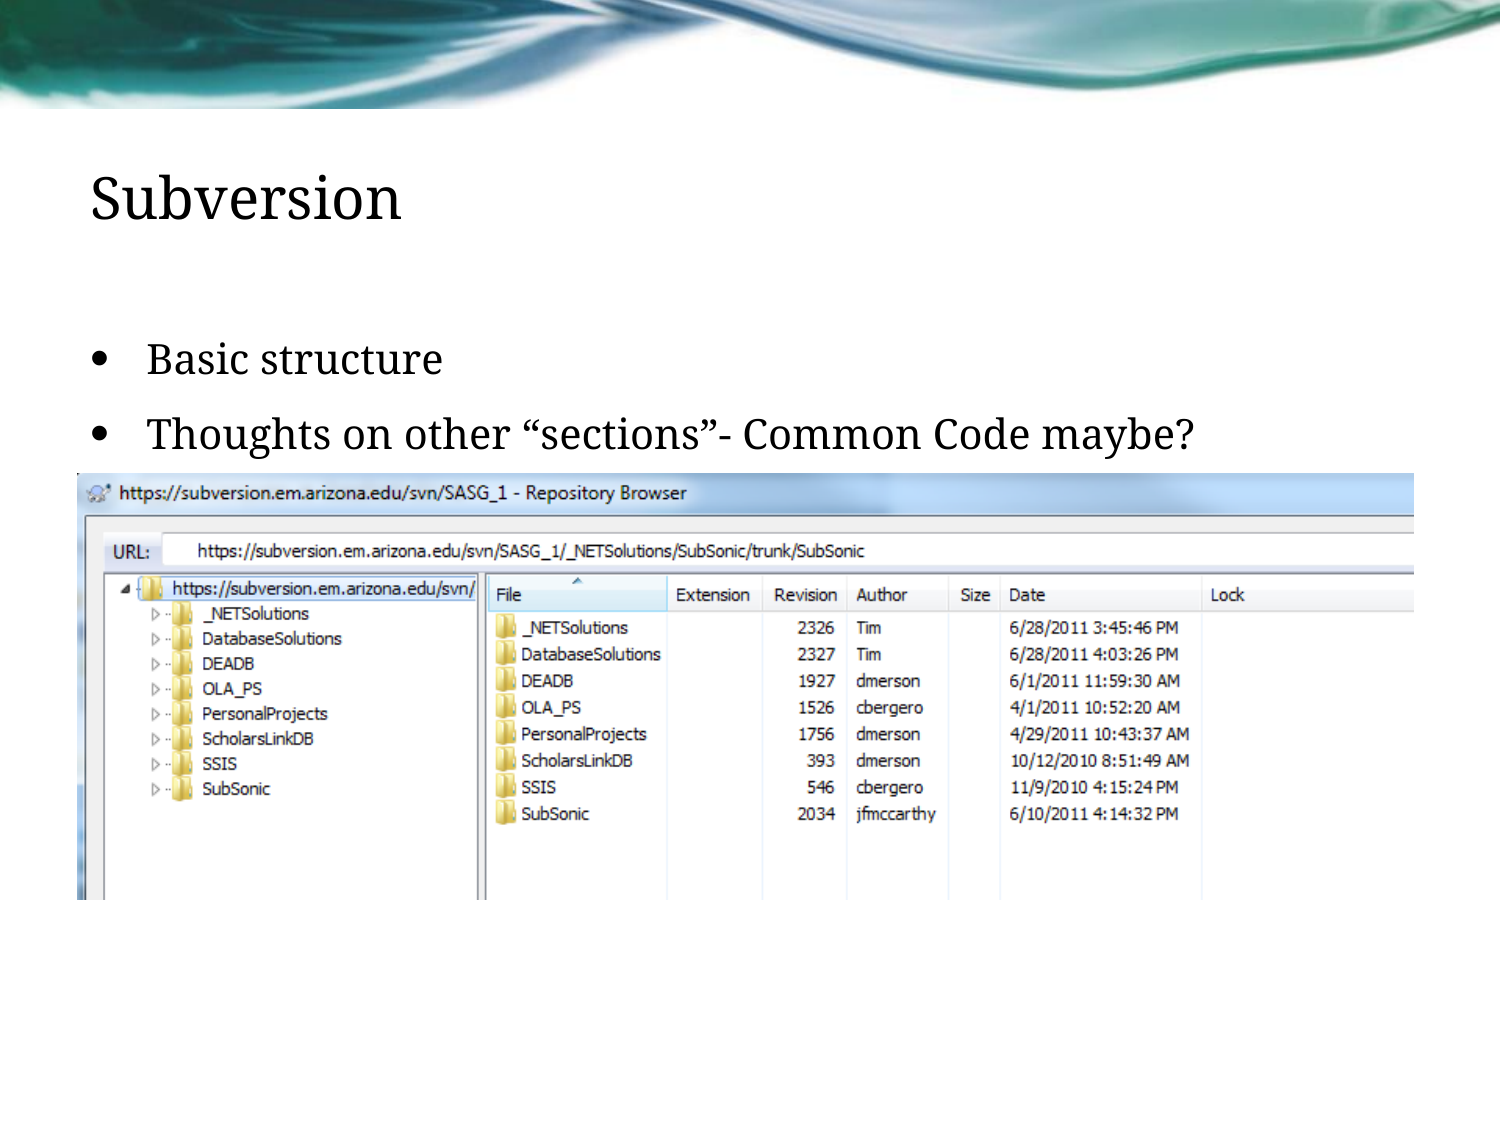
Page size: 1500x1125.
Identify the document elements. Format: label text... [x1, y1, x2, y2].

picture [77, 473, 1414, 901]
title Subversion [75, 149, 1425, 299]
list Basic structure Thoughts on other “sections”- Common Code maybe? [75, 299, 1425, 1005]
picture [0, 0, 1500, 109]
